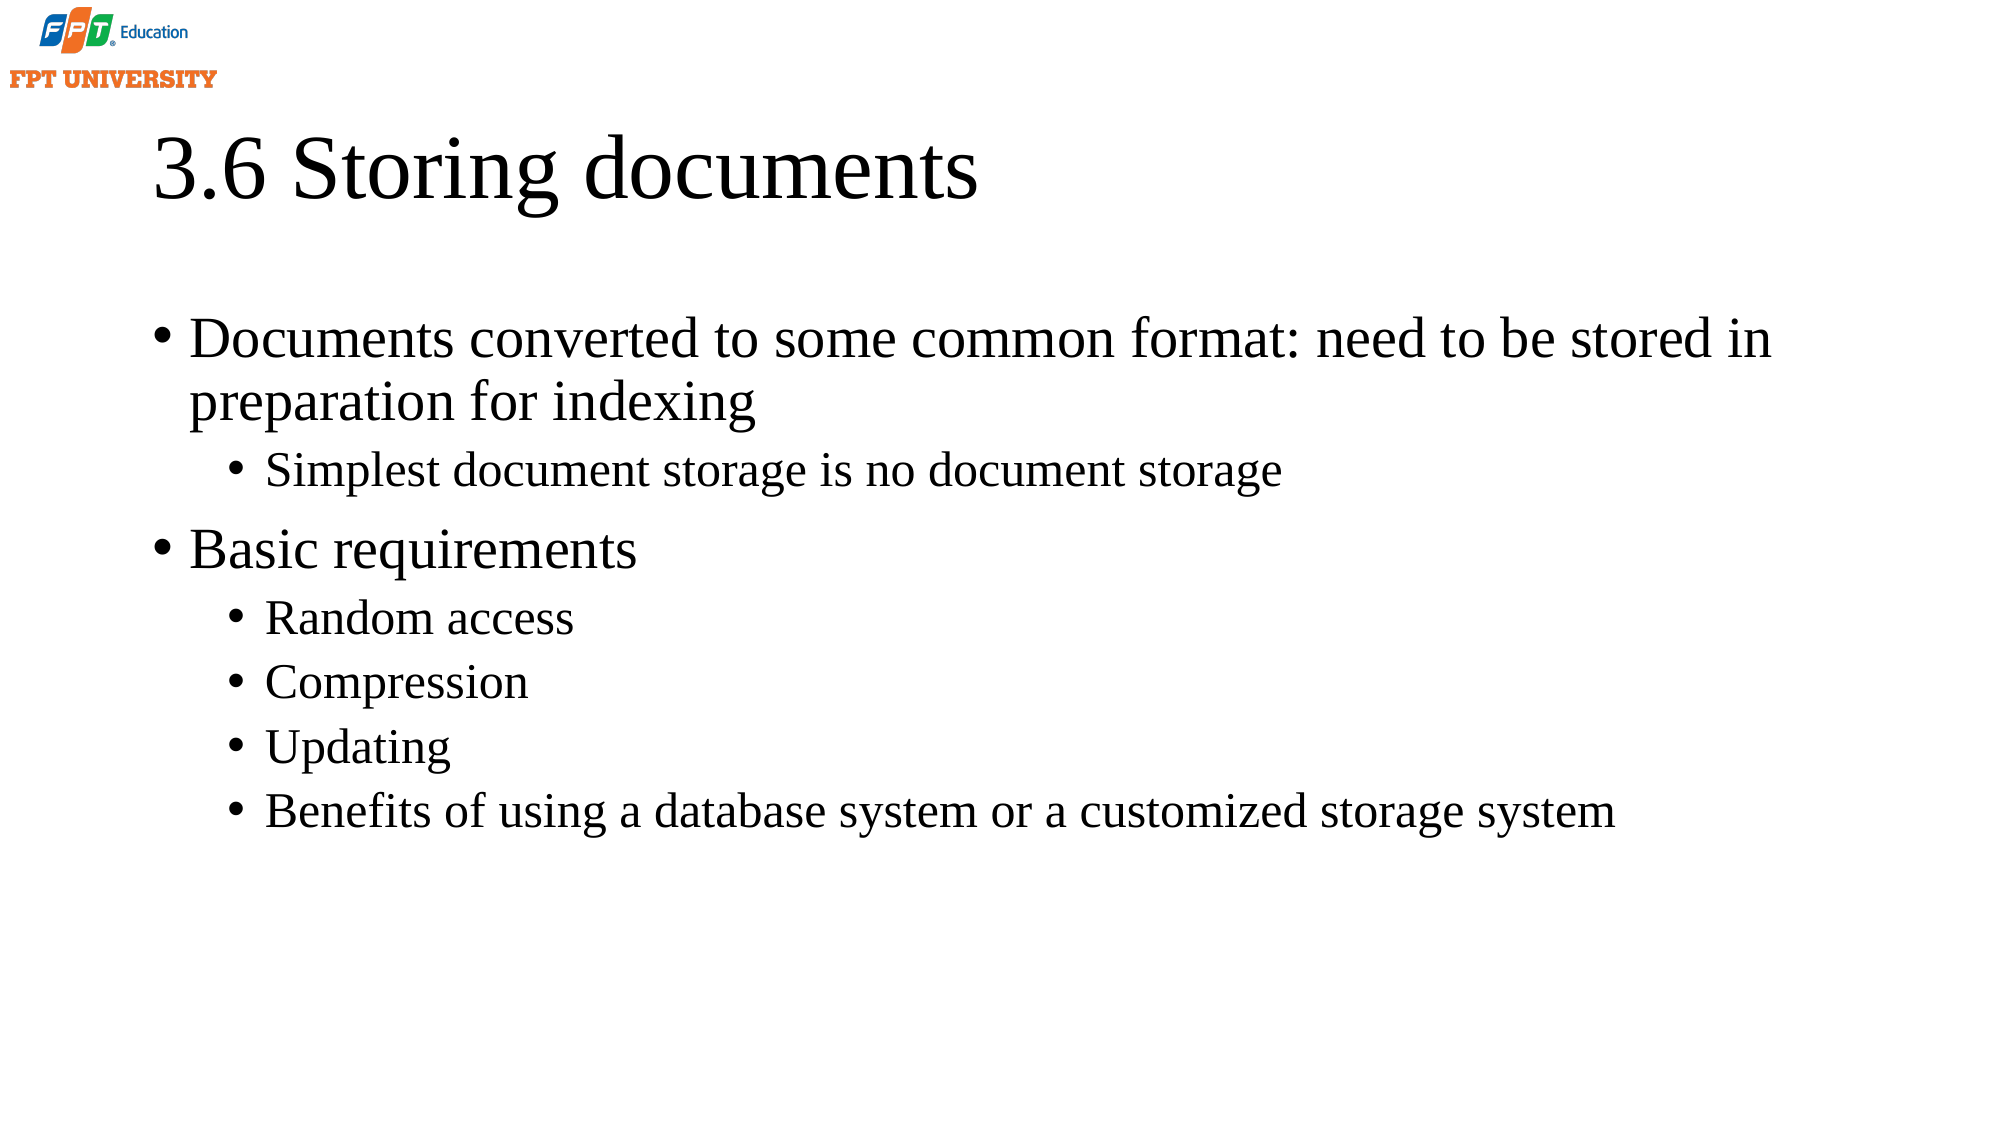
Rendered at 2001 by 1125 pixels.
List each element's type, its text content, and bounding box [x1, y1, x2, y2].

list Documents converted to some common format: need to be stored in preparation for indexing Simplest document storage is no document storage Basic requirements Random access Compression Updating Benefits of using a database system or a customized storage system [137, 299, 1863, 1014]
title 3.6 Storing documents [137, 59, 1863, 278]
picture [10, 7, 217, 88]
